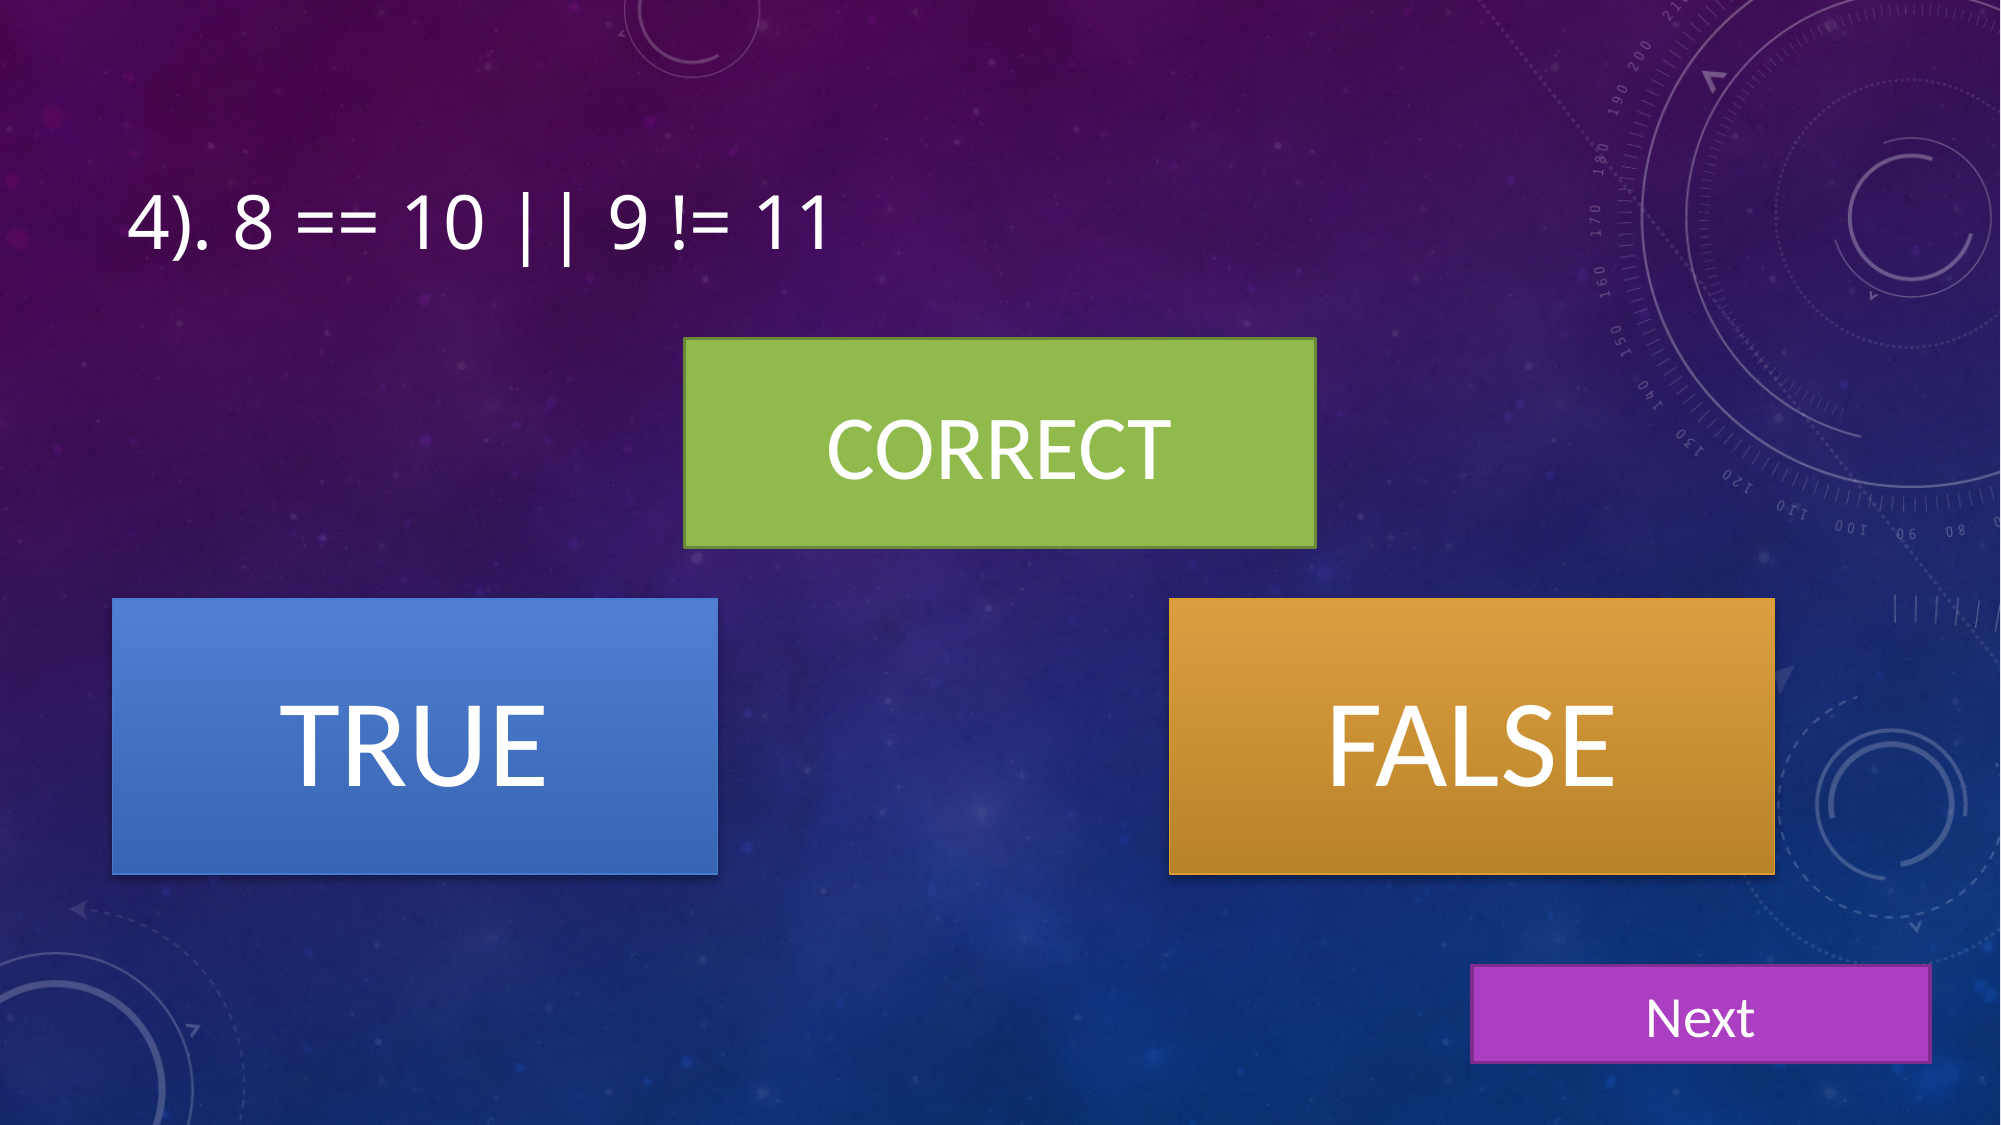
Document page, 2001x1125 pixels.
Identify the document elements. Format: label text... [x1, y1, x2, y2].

text_box Next [1470, 964, 1932, 1064]
title 4). 8 == 10 || 9 != 11 [112, 99, 1775, 339]
text_box FALSE [1169, 598, 1775, 875]
text_box TRUE [112, 598, 718, 875]
picture [0, 0, 2001, 1125]
text_box CORRECT [683, 337, 1317, 549]
